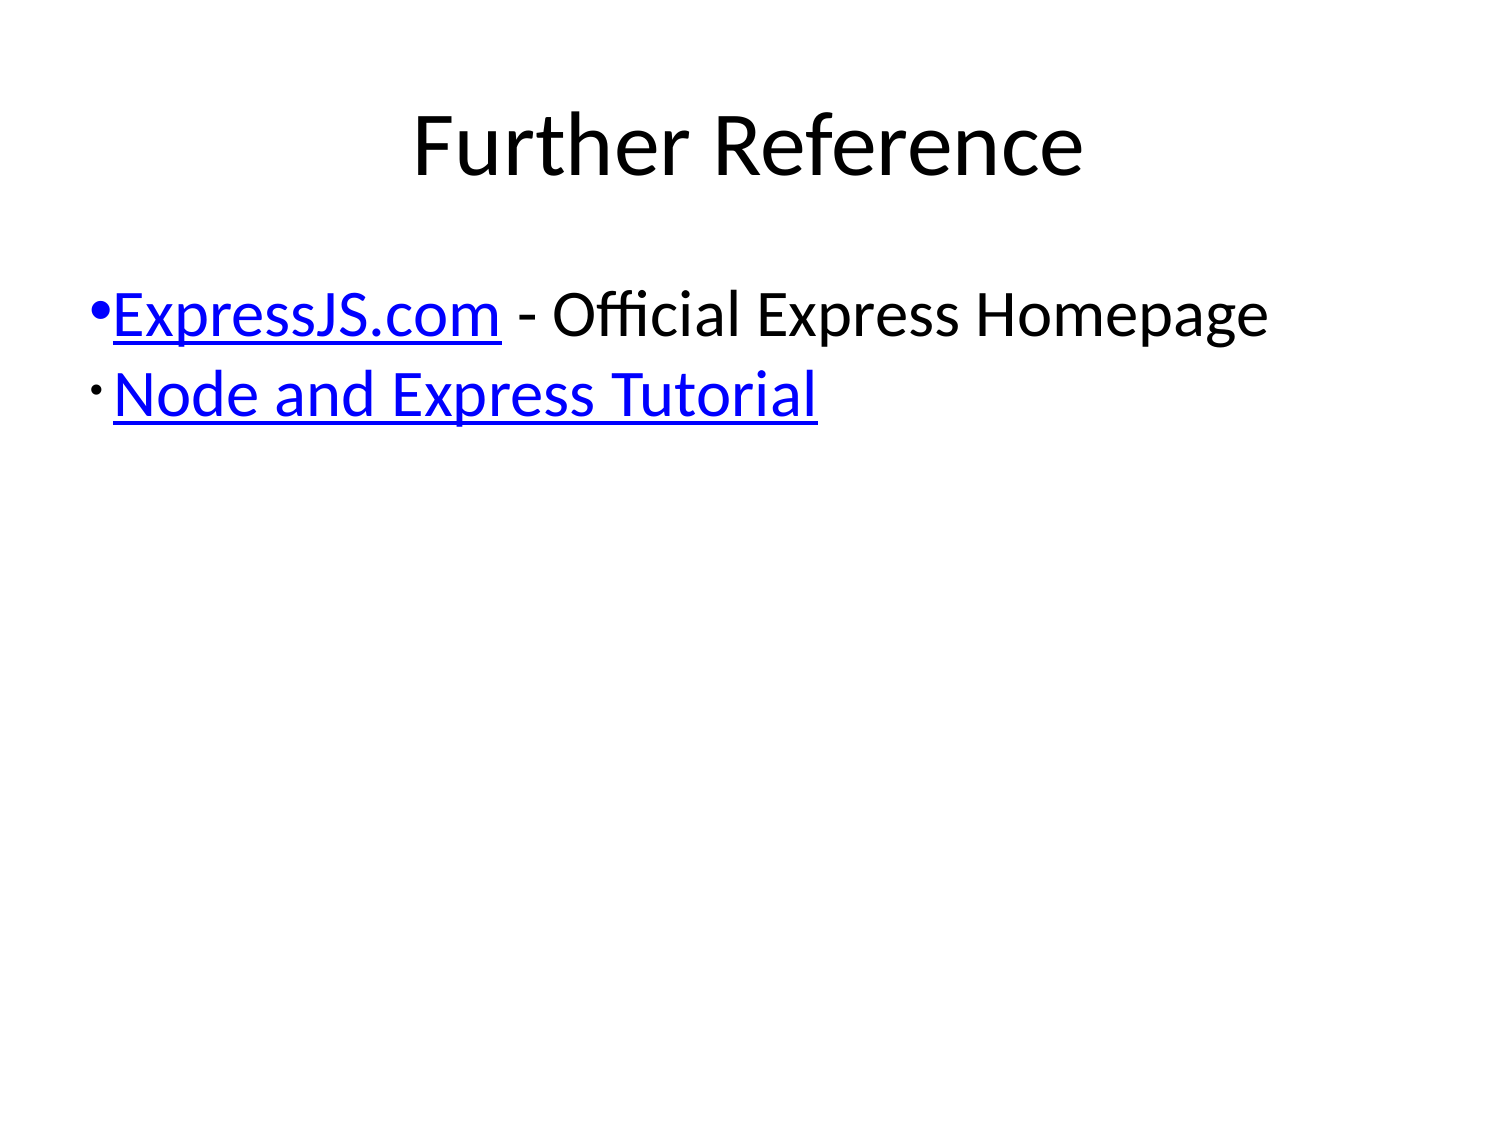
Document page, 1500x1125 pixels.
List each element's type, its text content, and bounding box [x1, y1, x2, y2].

text_box ExpressJS.com - Official Express Homepage Node and Express Tutorial [74, 262, 1425, 1005]
text_box Further Reference [74, 45, 1425, 233]
